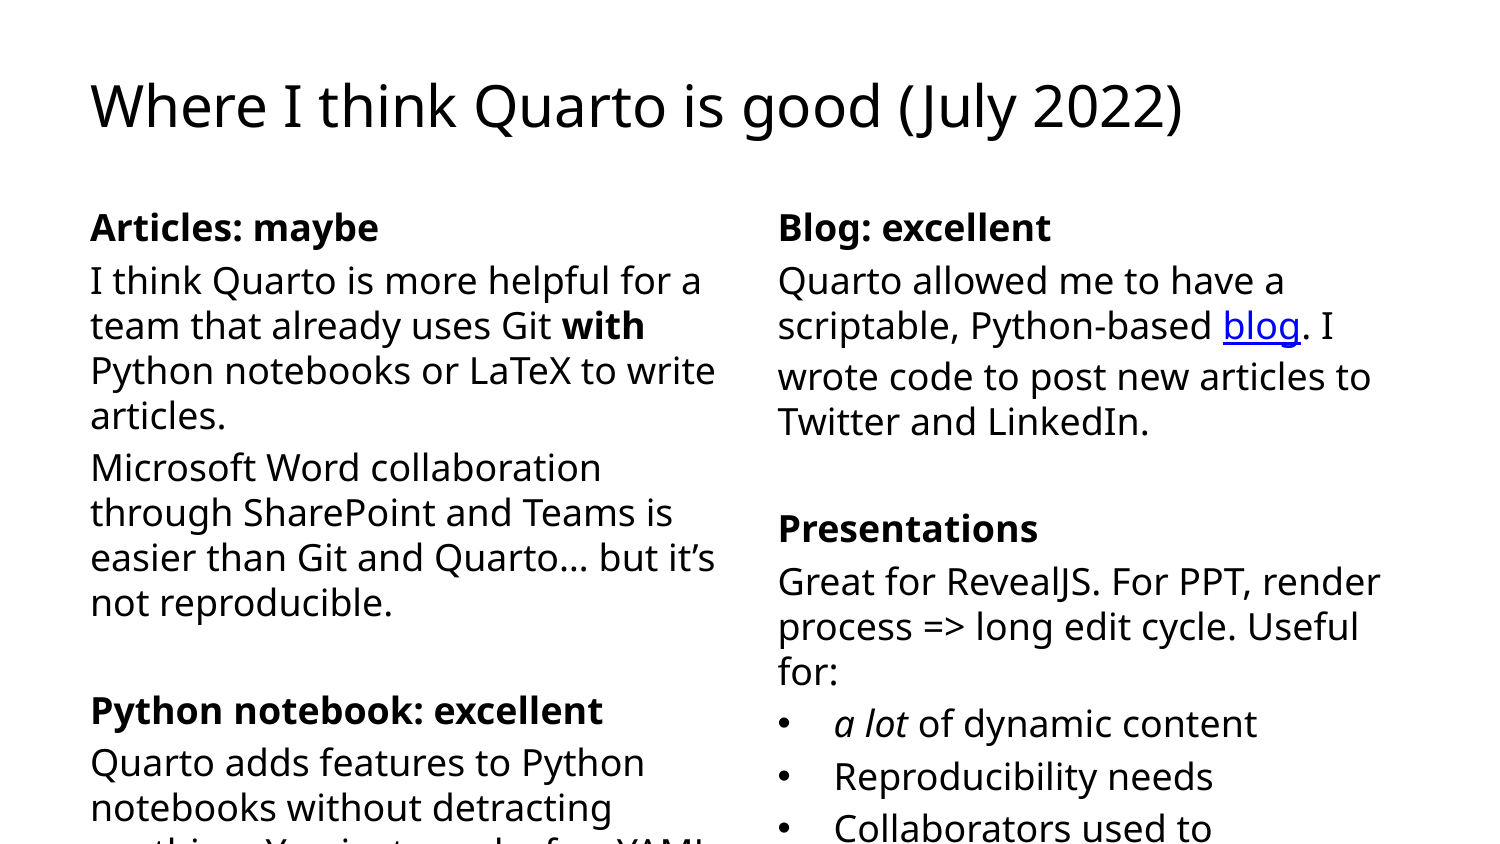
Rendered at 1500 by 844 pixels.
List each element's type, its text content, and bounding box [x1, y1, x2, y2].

title Where I think Quarto is good (July 2022) [75, 33, 1425, 175]
list Articles: maybe I think Quarto is more helpful for a team that already uses Git with Python notebooks or LaTeX to write articles. Microsoft Word collaboration through SharePoint and Teams is easier than Git and Quarto… but it’s not reproducible. Python notebook: excellent Quarto adds features to Python notebooks without detracting anything. You just need a few YAML lines. [75, 196, 738, 754]
list Blog: excellent Quarto allowed me to have a scriptable, Python-based blog. I wrote code to post new articles to Twitter and LinkedIn. Presentations Great for RevealJS. For PPT, render process => long edit cycle. Useful for: a lot of dynamic content Reproducibility needs Collaborators used to Git/Beamer [762, 196, 1425, 754]
